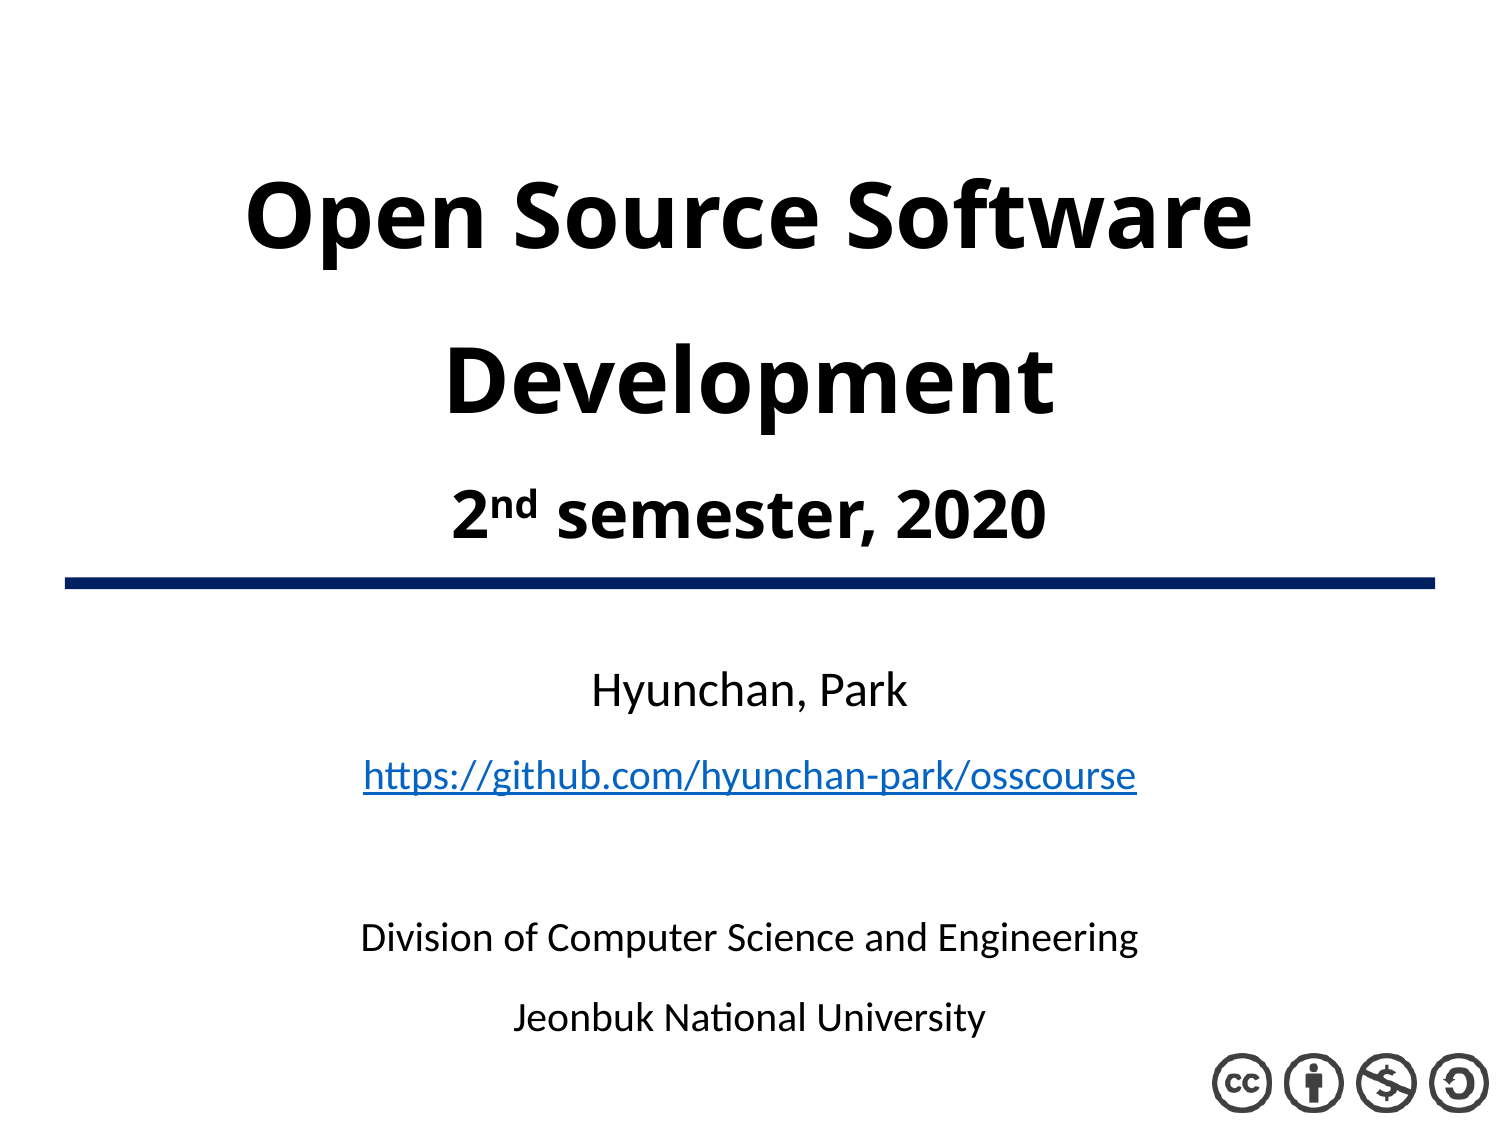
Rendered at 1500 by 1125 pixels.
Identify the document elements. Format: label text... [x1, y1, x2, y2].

subtitle Hyunchan, Park https://github.com/hyunchan-park/osscourse Division of Computer Science and Engineering Jeonbuk National University [187, 637, 1313, 1043]
picture [1196, 1042, 1500, 1125]
title Open Source Software Development 2nd semester, 2020 [45, 333, 1455, 560]
